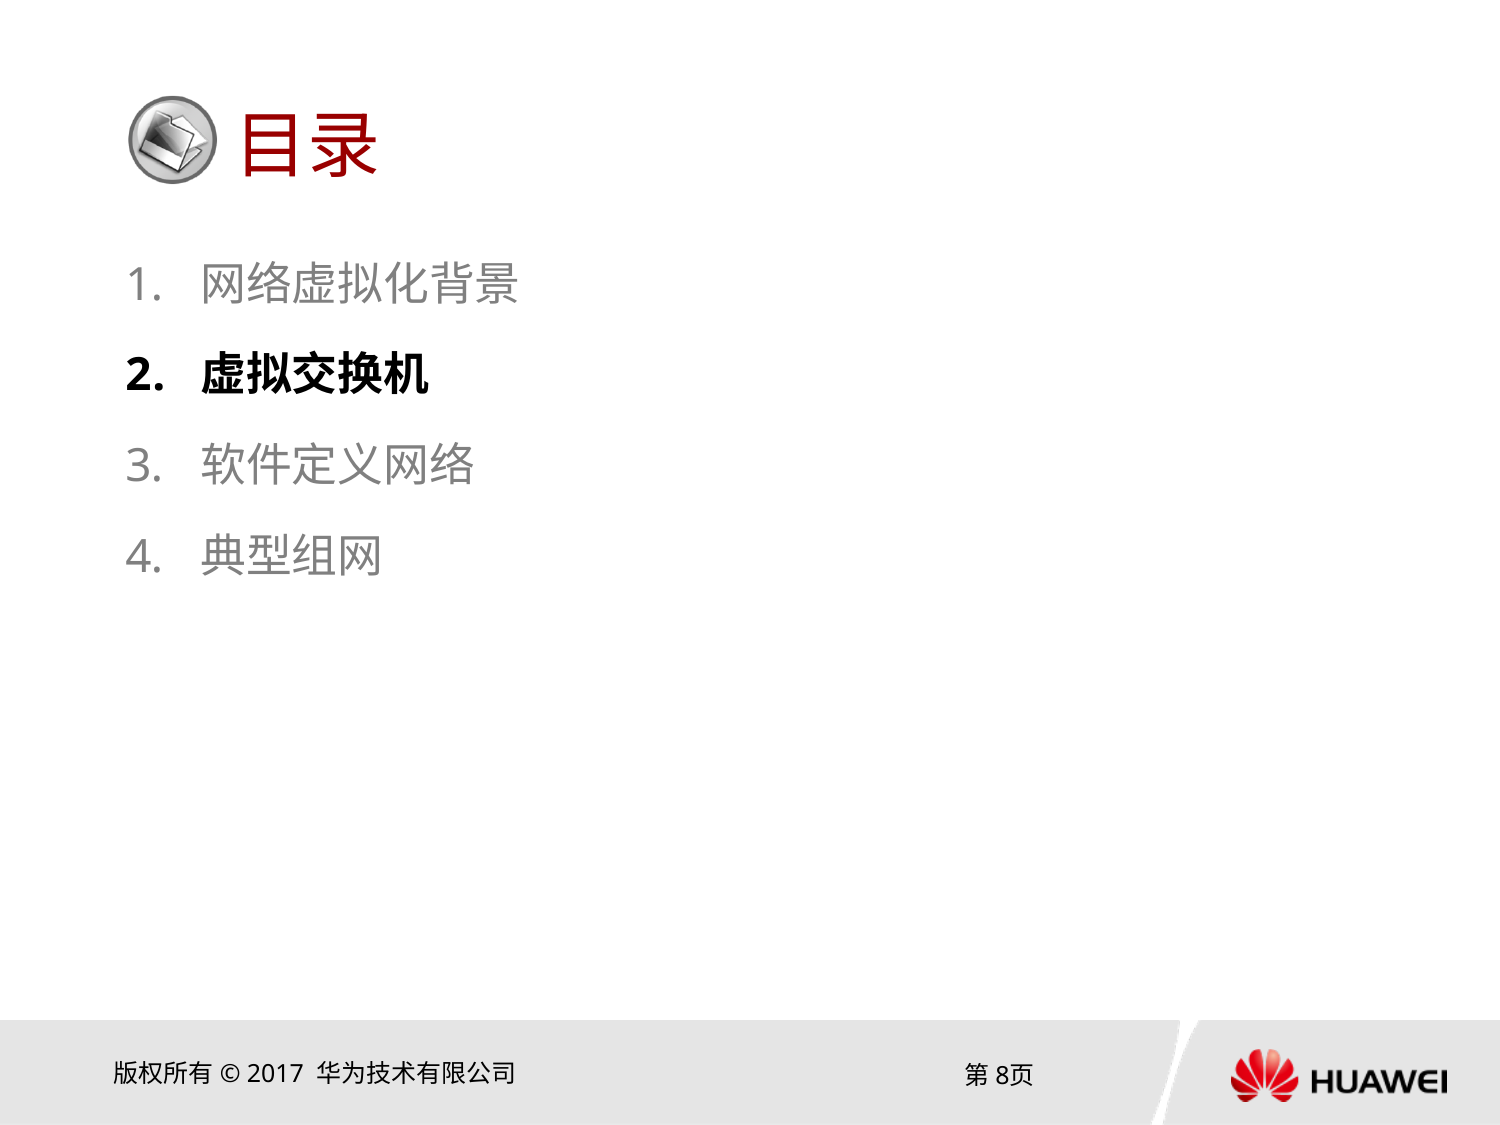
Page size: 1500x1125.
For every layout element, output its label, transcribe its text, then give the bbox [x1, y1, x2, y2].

picture [0, 1020, 1500, 1125]
list 网络虚拟化背景 虚拟交换机 软件定义网络 典型组网 [111, 225, 1412, 870]
picture [121, 88, 224, 191]
